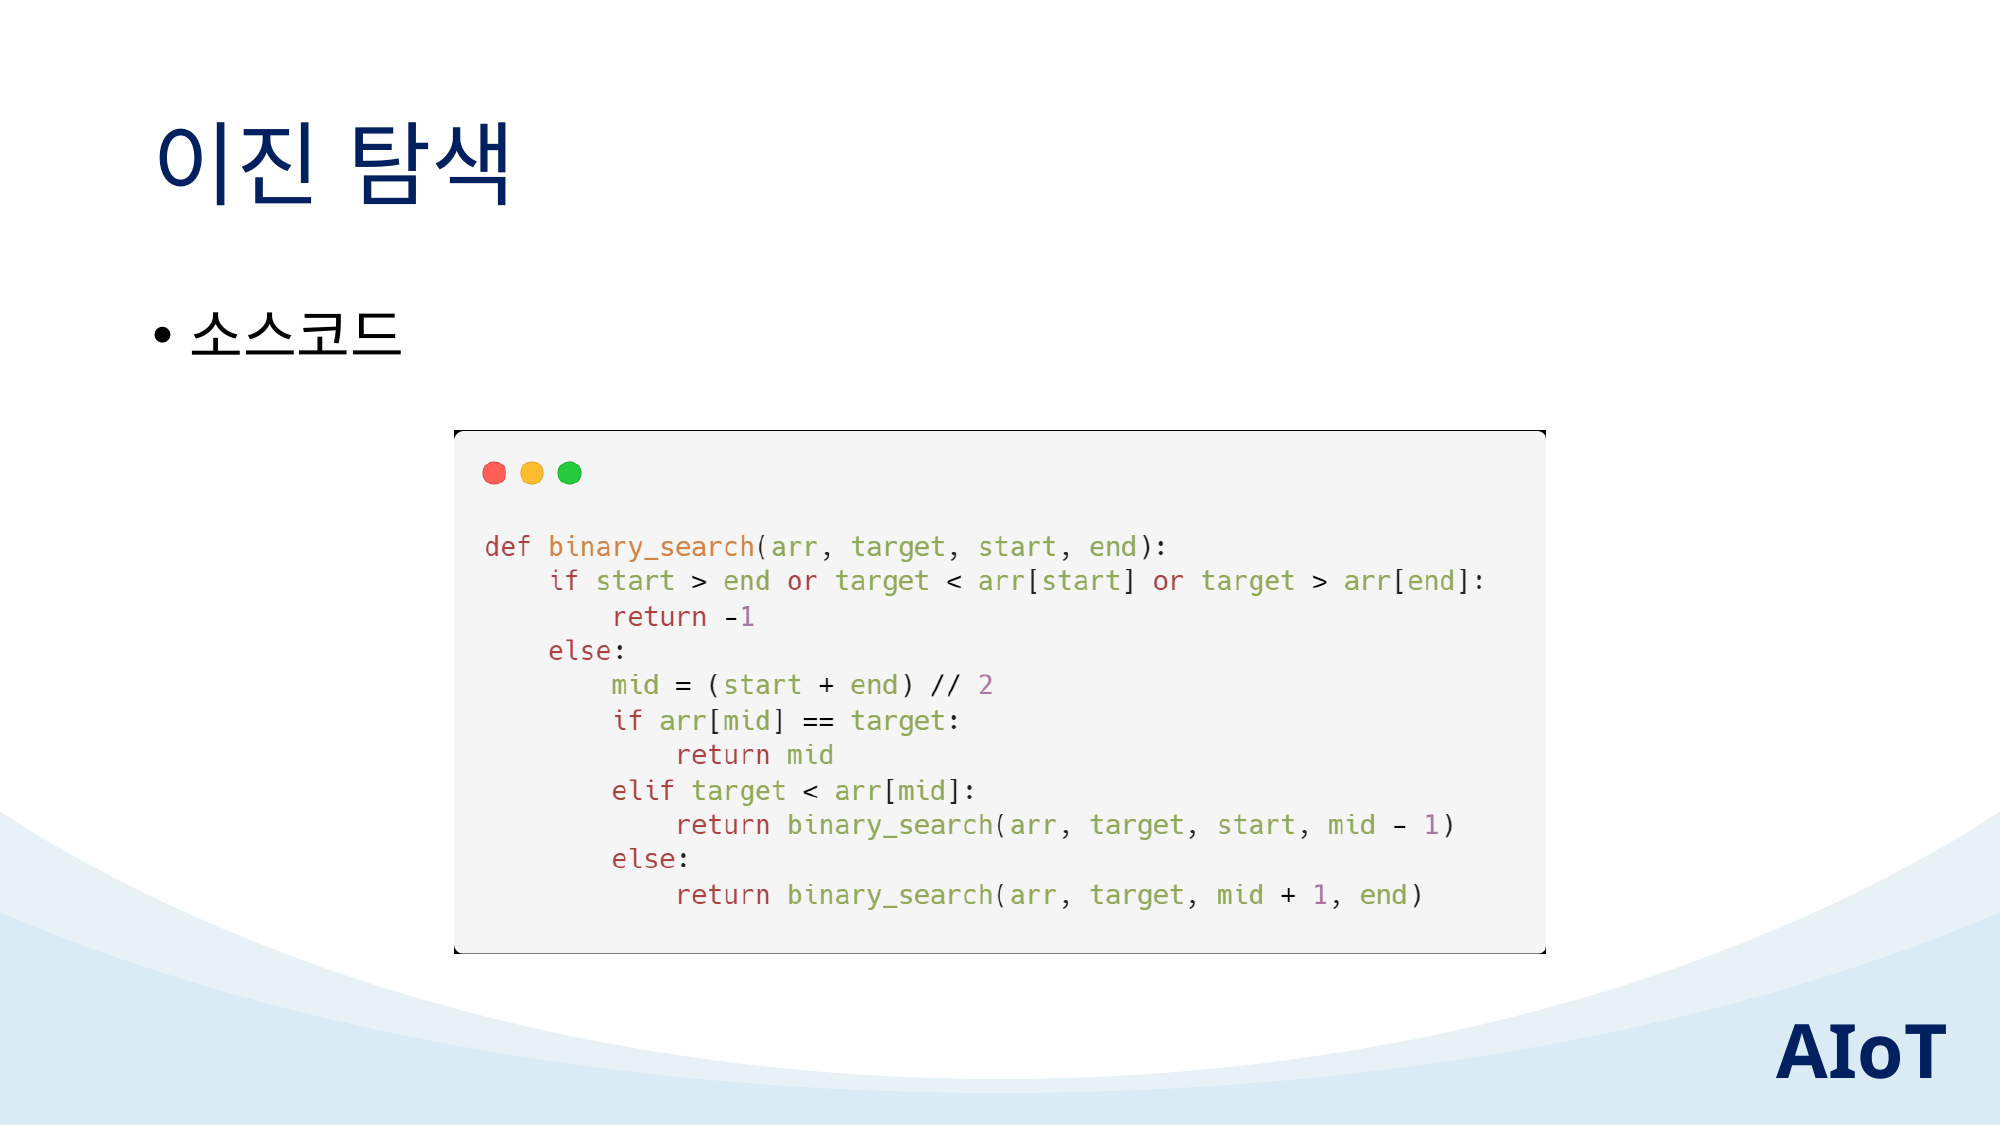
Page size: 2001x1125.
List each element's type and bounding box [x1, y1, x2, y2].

list [137, 299, 1863, 1014]
title [137, 59, 1863, 278]
picture [454, 430, 1546, 954]
